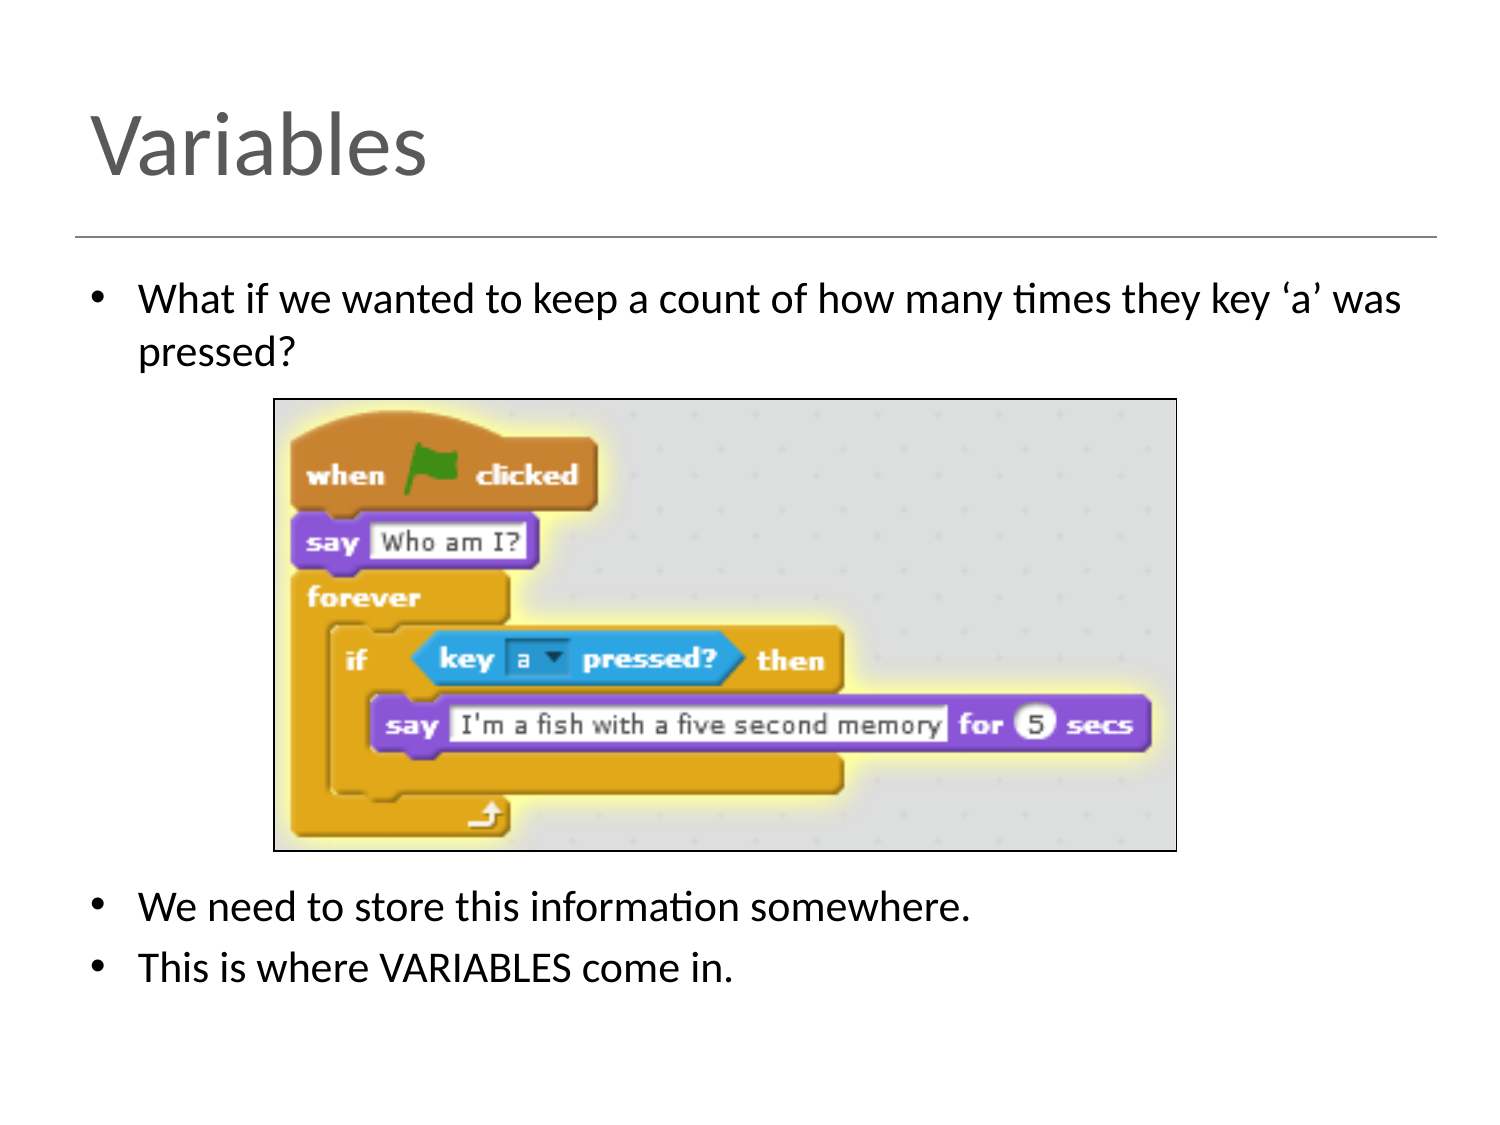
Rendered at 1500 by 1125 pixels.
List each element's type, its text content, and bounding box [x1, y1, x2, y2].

title Variables [75, 45, 1425, 233]
picture [274, 399, 1176, 851]
list What if we wanted to keep a count of how many times they key ‘a’ was pressed? We need to store this information somewhere. This is where VARIABLES come in. [75, 262, 1425, 1005]
